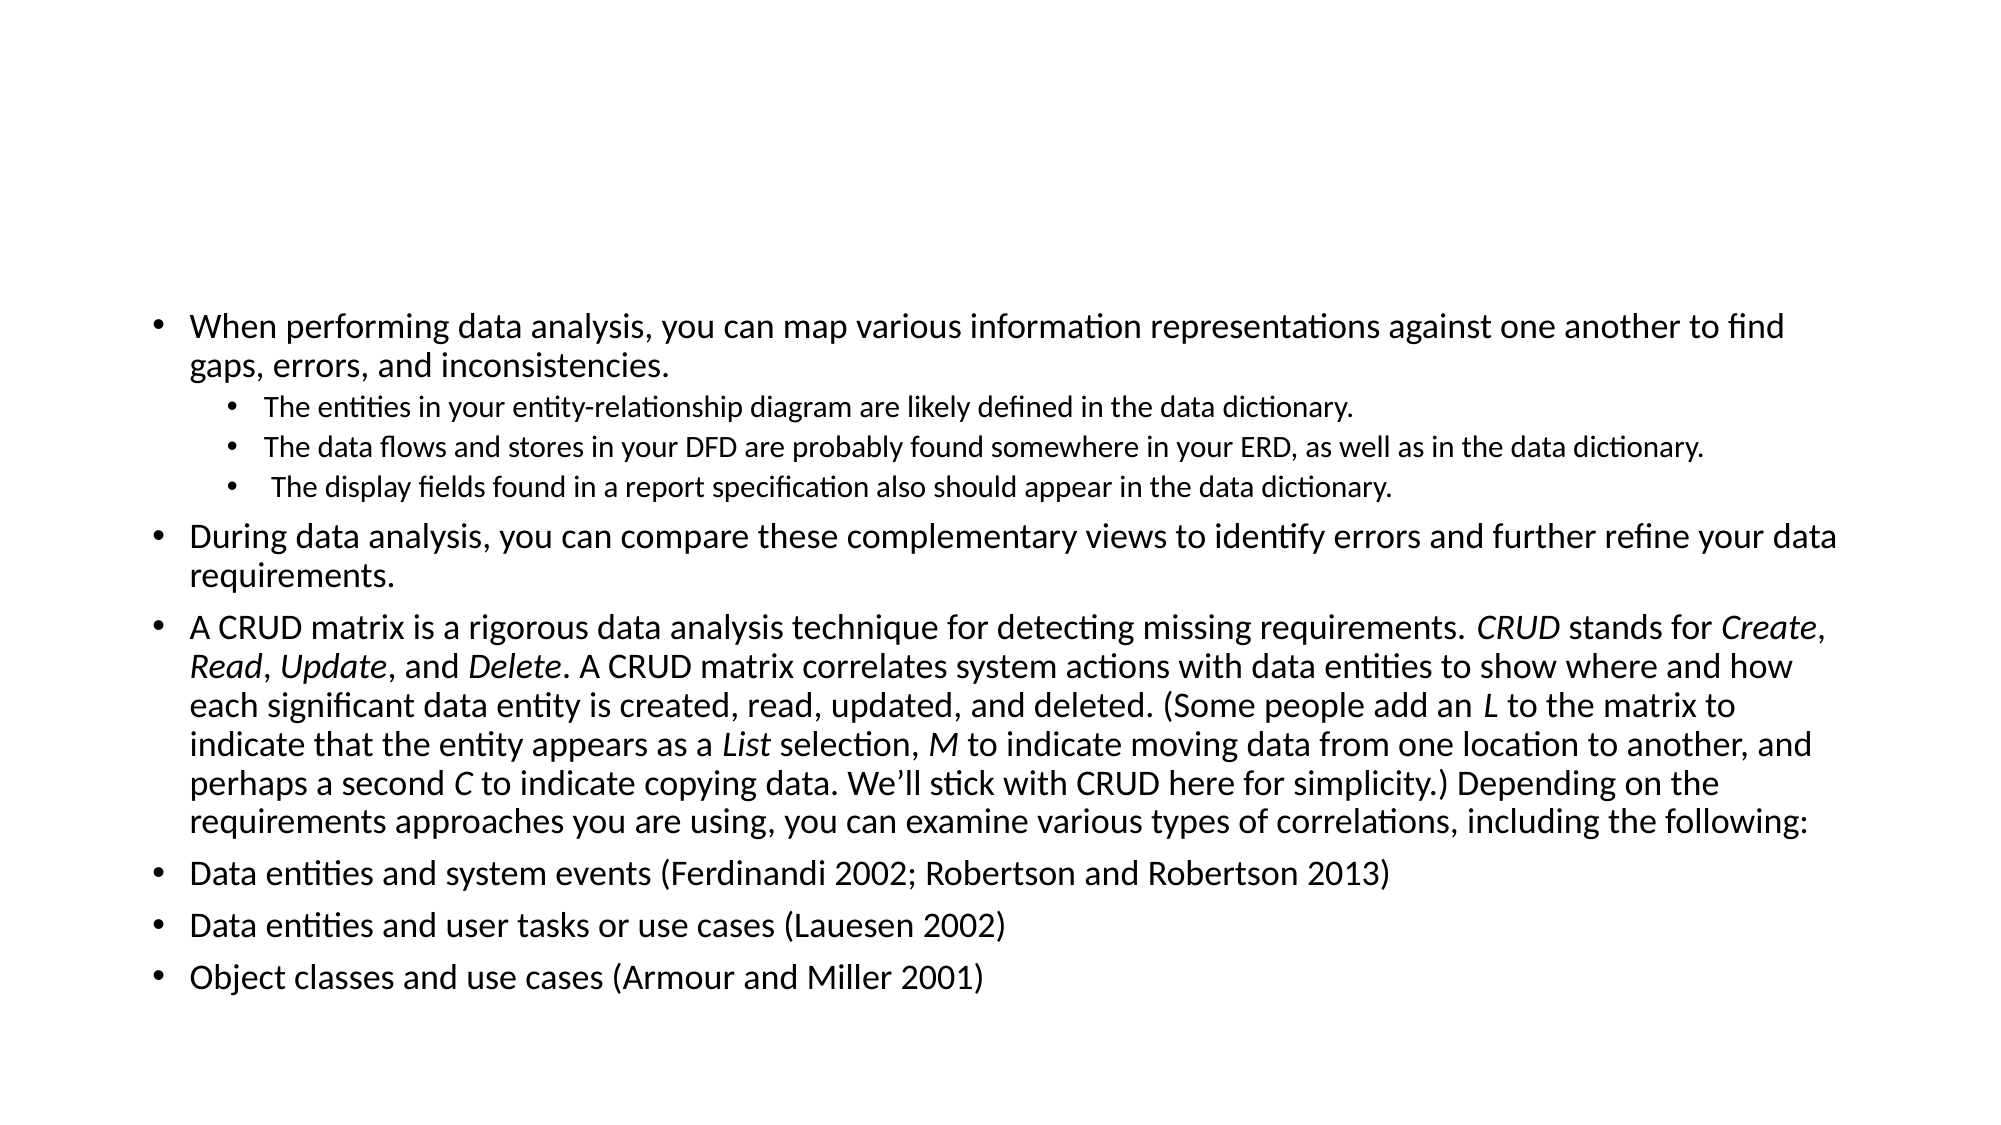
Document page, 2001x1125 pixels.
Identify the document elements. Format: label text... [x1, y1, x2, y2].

list When performing data analysis, you can map various information representations against one another to find gaps, errors, and inconsistencies. The entities in your entity-relationship diagram are likely defined in the data dictionary. The data flows and stores in your DFD are probably found somewhere in your ERD, as well as in the data dictionary. The display fields found in a report specification also should appear in the data dictionary. During data analysis, you can compare these complementary views to identify errors and further refine your data requirements. A CRUD matrix is a rigorous data analysis technique for detecting missing requirements. CRUD stands for Create, Read, Update, and Delete. A CRUD matrix correlates system actions with data entities to show where and how each significant data entity is created, read, updated, and deleted. (Some people add an L to the matrix to indicate that the entity appears as a List selection, M to indicate moving data from one location to another, and perhaps a second C to indicate copying data. We’ll stick with CRUD here for simplicity.) Depending on the requirements approaches you are using, you can examine various types of correlations, including the following: Data entities and system events (Ferdinandi 2002; Robertson and Robertson 2013) Data entities and user tasks or use cases (Lauesen 2002) Object classes and use cases (Armour and Miller 2001) [137, 299, 1863, 1014]
